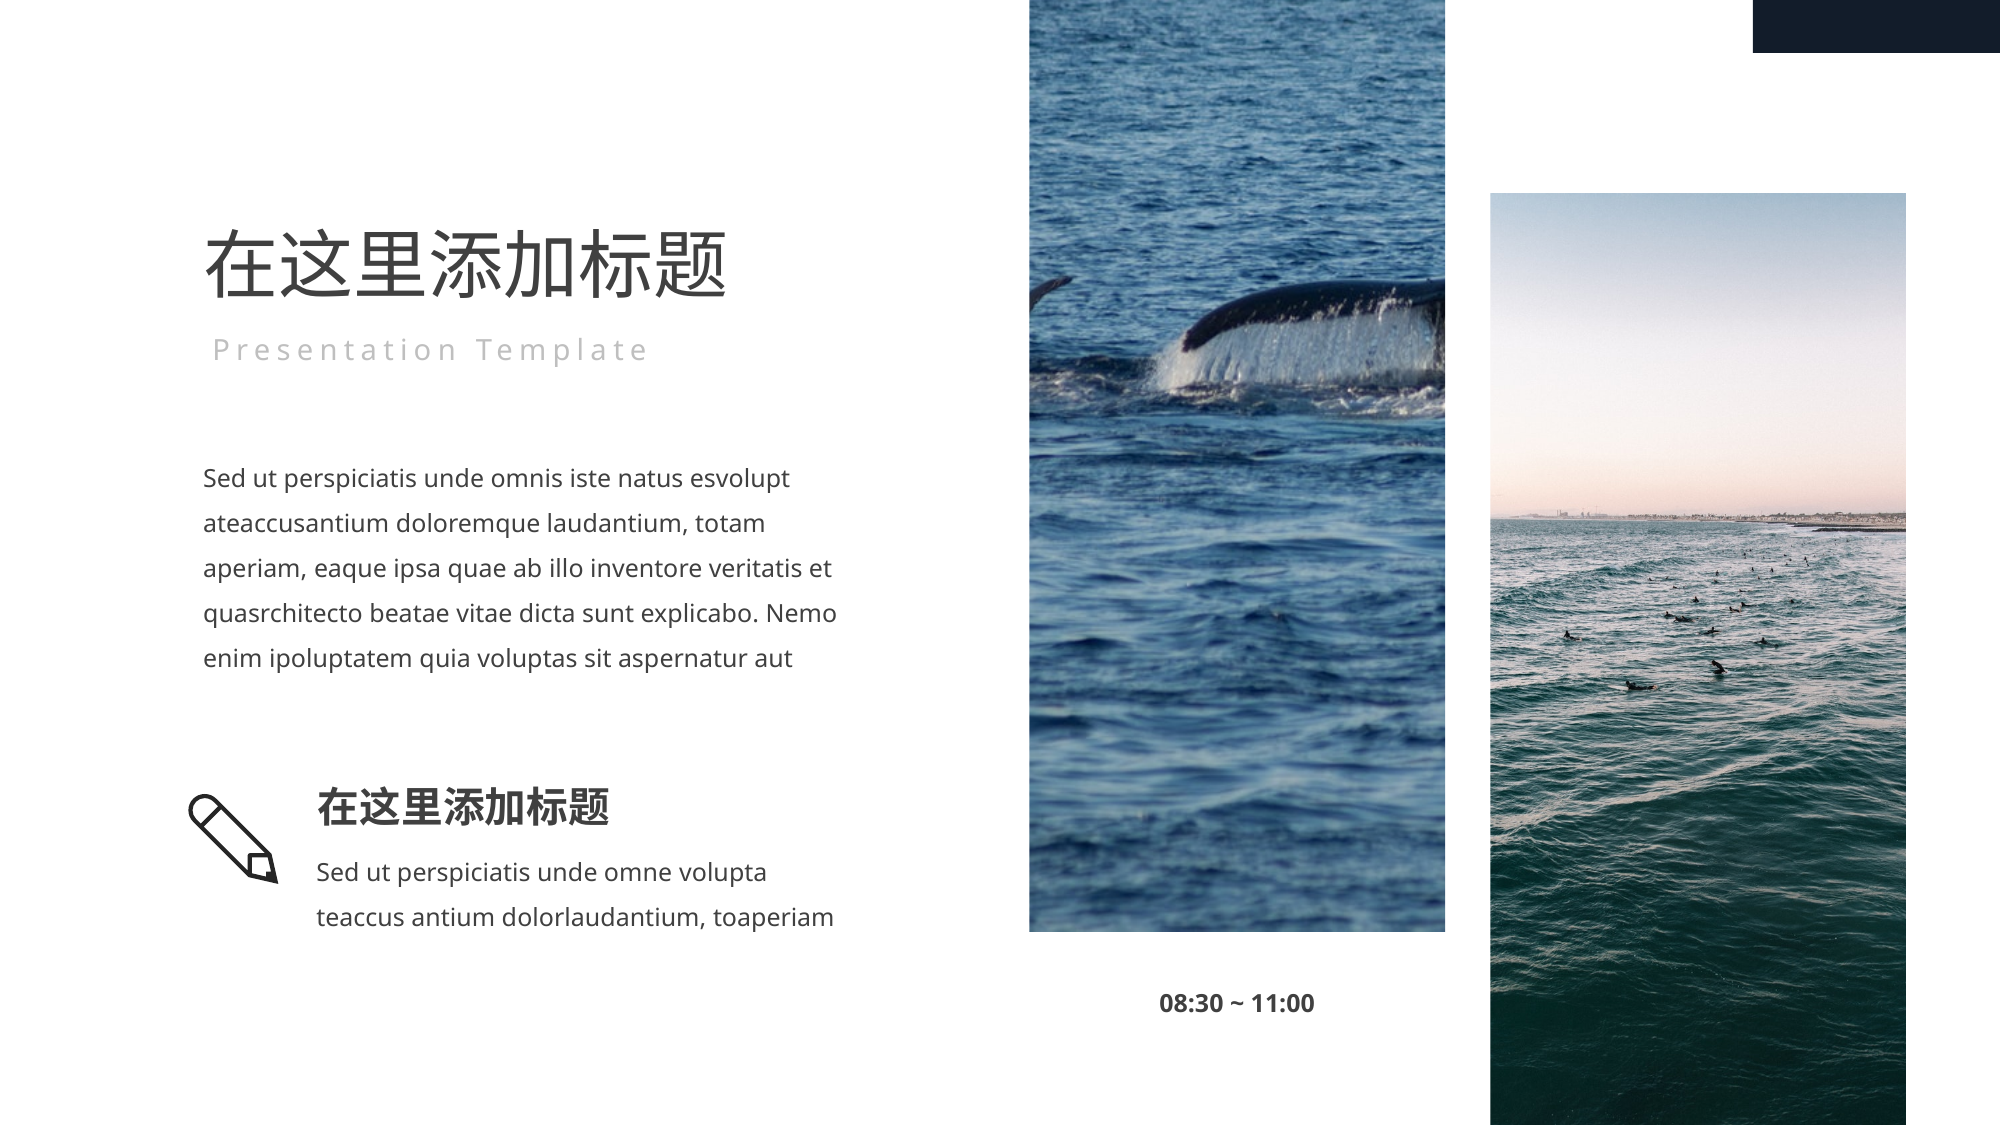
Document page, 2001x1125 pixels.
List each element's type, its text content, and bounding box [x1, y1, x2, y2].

text_box Sed ut perspiciatis unde omne volupta teaccus antium dolorlaudantium, toaperiam [301, 833, 855, 939]
text_box Sed ut perspiciatis unde omnis iste natus esvolupt ateaccusantium doloremque laudantium, totam aperiam, eaque ipsa quae ab illo inventore veritatis et quasrchitecto beatae vitae dicta sunt explicabo. Nemo enim ipoluptatem quia voluptas sit aspernatur aut [188, 440, 855, 680]
text_box 在这里添加标题 [303, 773, 626, 833]
picture [1490, 193, 1906, 1125]
text_box [1752, 0, 2000, 54]
picture [1029, 0, 1446, 932]
text_box 在这里添加标题 [188, 209, 855, 315]
text_box 08:30 ~ 11:00 [1144, 979, 1330, 1025]
text_box Presentation Template [197, 324, 662, 374]
text_box [188, 793, 279, 884]
